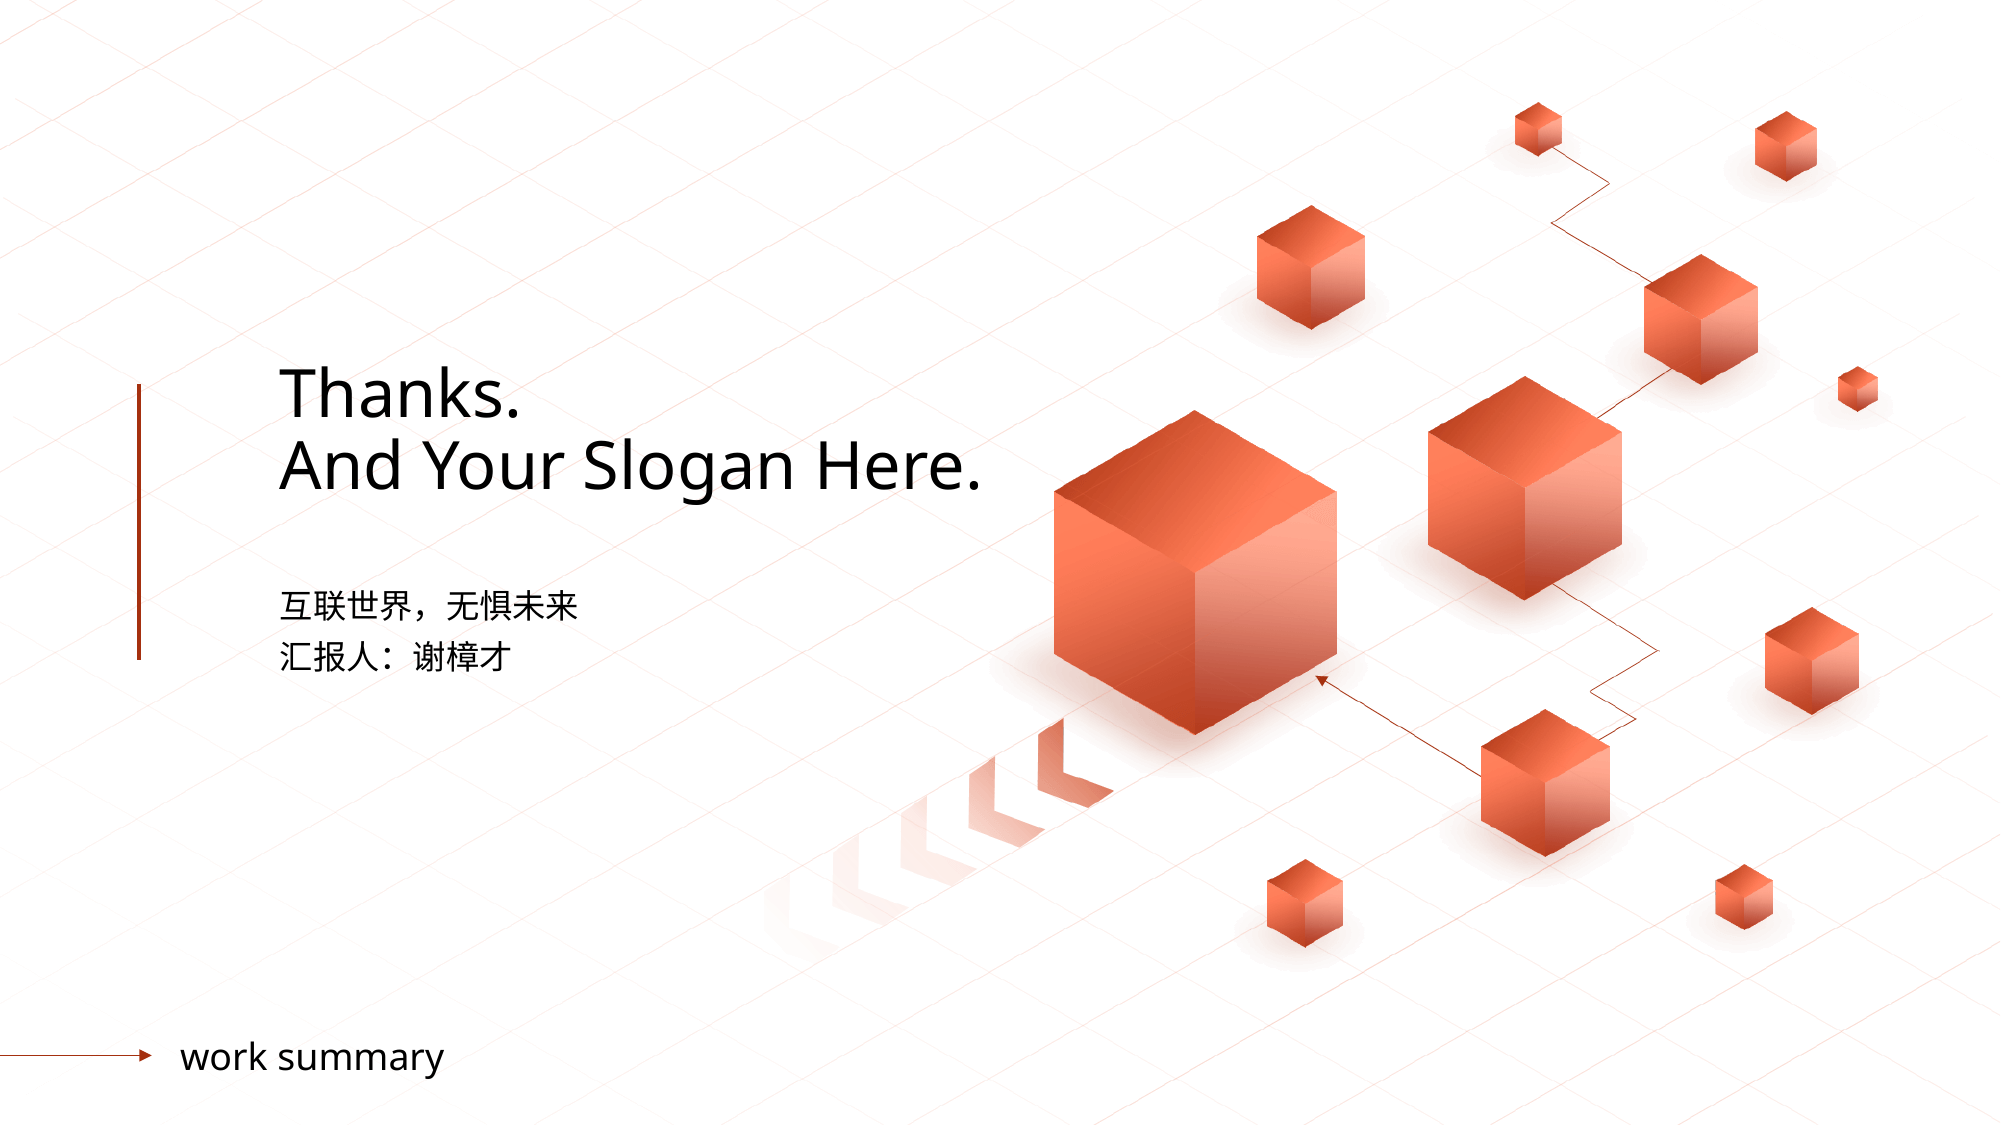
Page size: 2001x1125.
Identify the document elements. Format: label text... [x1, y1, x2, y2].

title Thanks. And Your Slogan Here. [264, 317, 1026, 512]
list 互联世界，无惧未来 [264, 582, 919, 633]
list 汇报人：谢樟才 [264, 633, 919, 685]
picture [0, 0, 2001, 1125]
